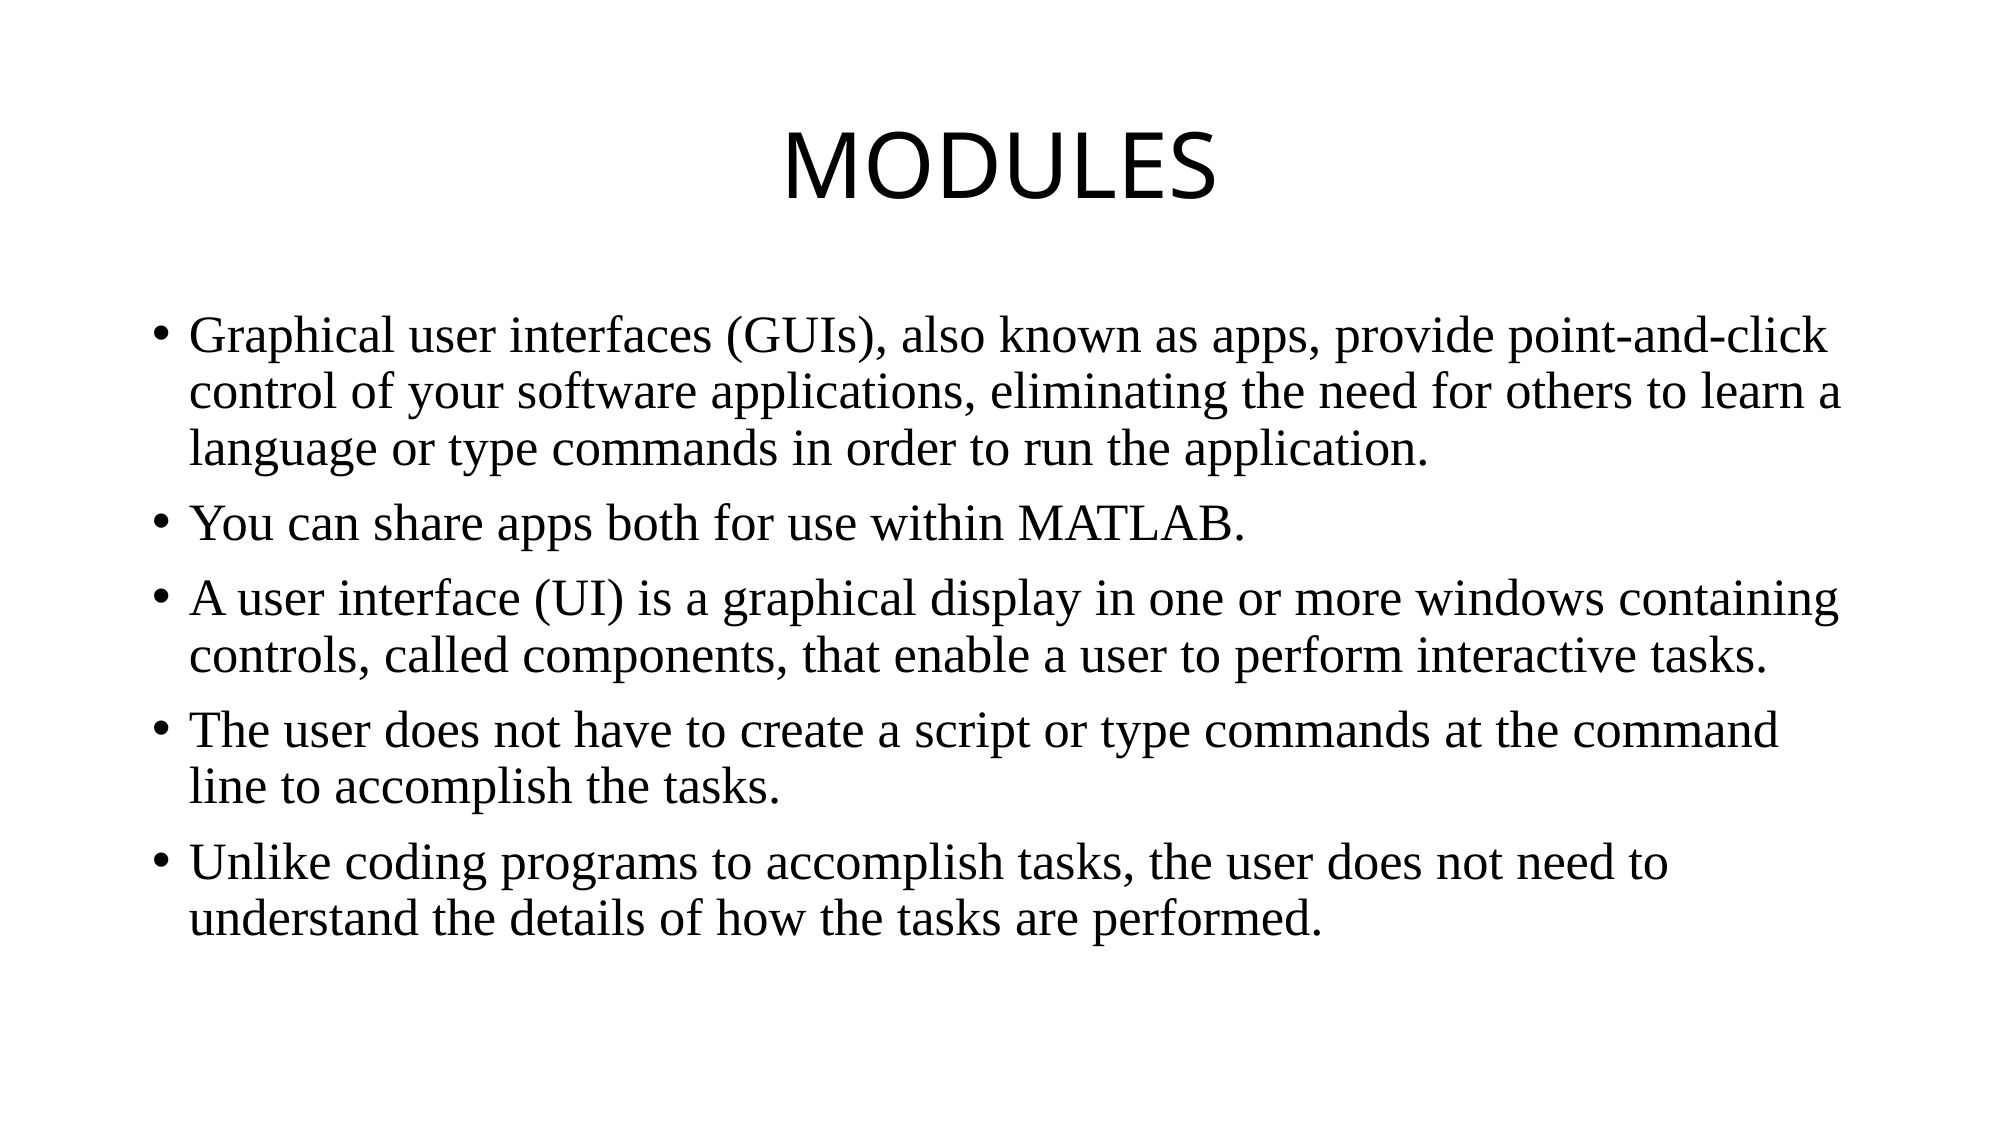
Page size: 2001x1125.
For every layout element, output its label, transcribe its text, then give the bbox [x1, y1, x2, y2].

title MODULES [137, 59, 1863, 278]
list Graphical user interfaces (GUIs), also known as apps, provide point-and-click control of your software applications, eliminating the need for others to learn a language or type commands in order to run the application. You can share apps both for use within MATLAB. A user interface (UI) is a graphical display in one or more windows containing controls, called components, that enable a user to perform interactive tasks. The user does not have to create a script or type commands at the command line to accomplish the tasks. Unlike coding programs to accomplish tasks, the user does not need to understand the details of how the tasks are performed. [137, 299, 1863, 1014]
